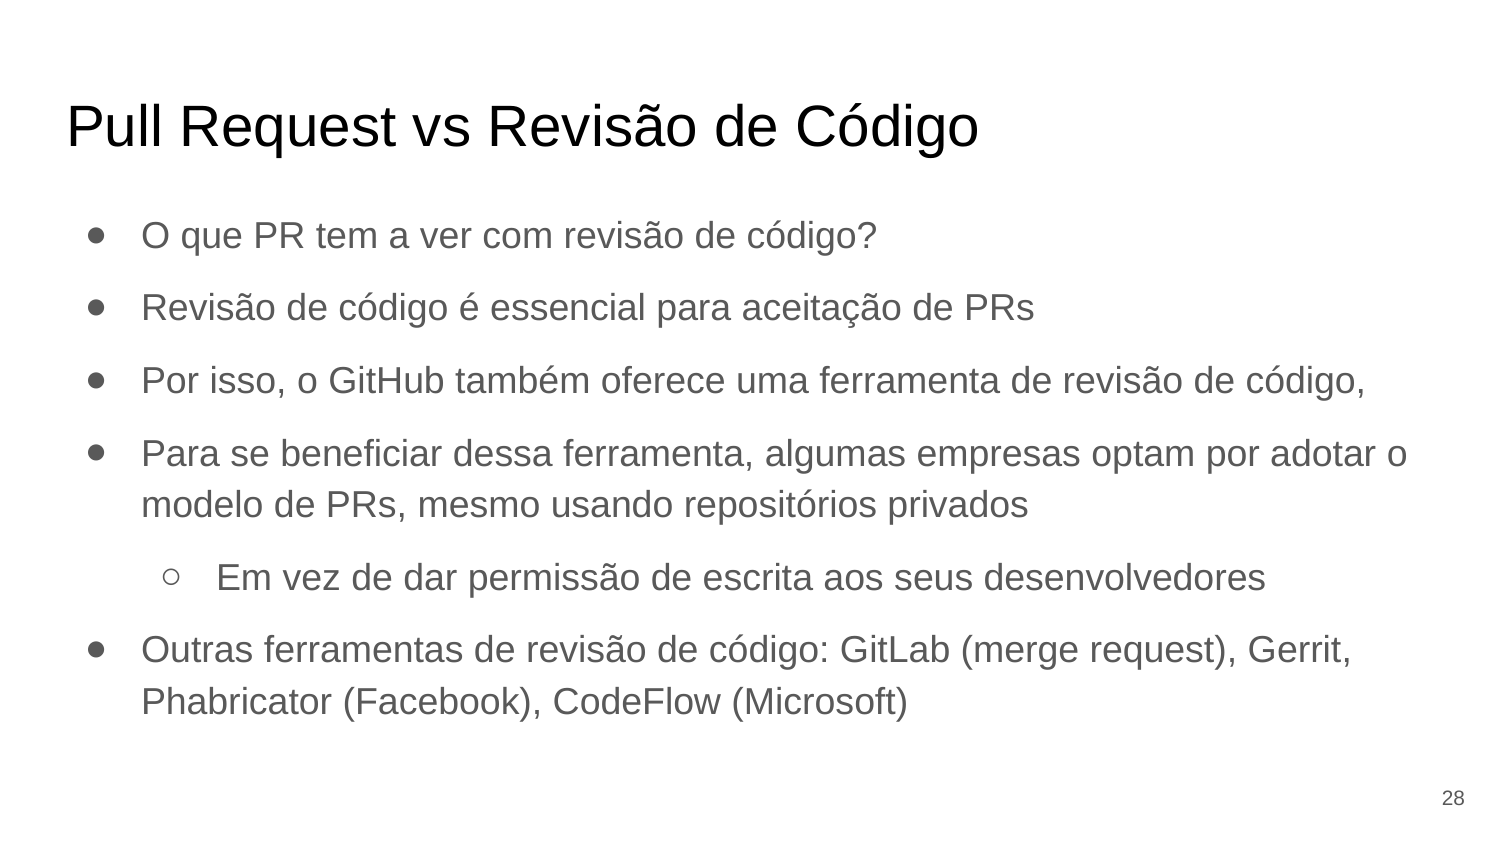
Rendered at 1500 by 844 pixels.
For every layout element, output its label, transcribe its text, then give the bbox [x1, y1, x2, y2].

list O que PR tem a ver com revisão de código? Revisão de código é essencial para aceitação de PRs Por isso, o GitHub também oferece uma ferramenta de revisão de código, Para se beneficiar dessa ferramenta, algumas empresas optam por adotar o modelo de PRs, mesmo usando repositórios privados Em vez de dar permissão de escrita aos seus desenvolvedores Outras ferramentas de revisão de código: GitLab (merge request), Gerrit, Phabricator (Facebook), CodeFlow (Microsoft) [51, 189, 1449, 765]
slide_number ‹#› [1389, 764, 1480, 830]
title Pull Request vs Revisão de Código [51, 72, 1449, 167]
